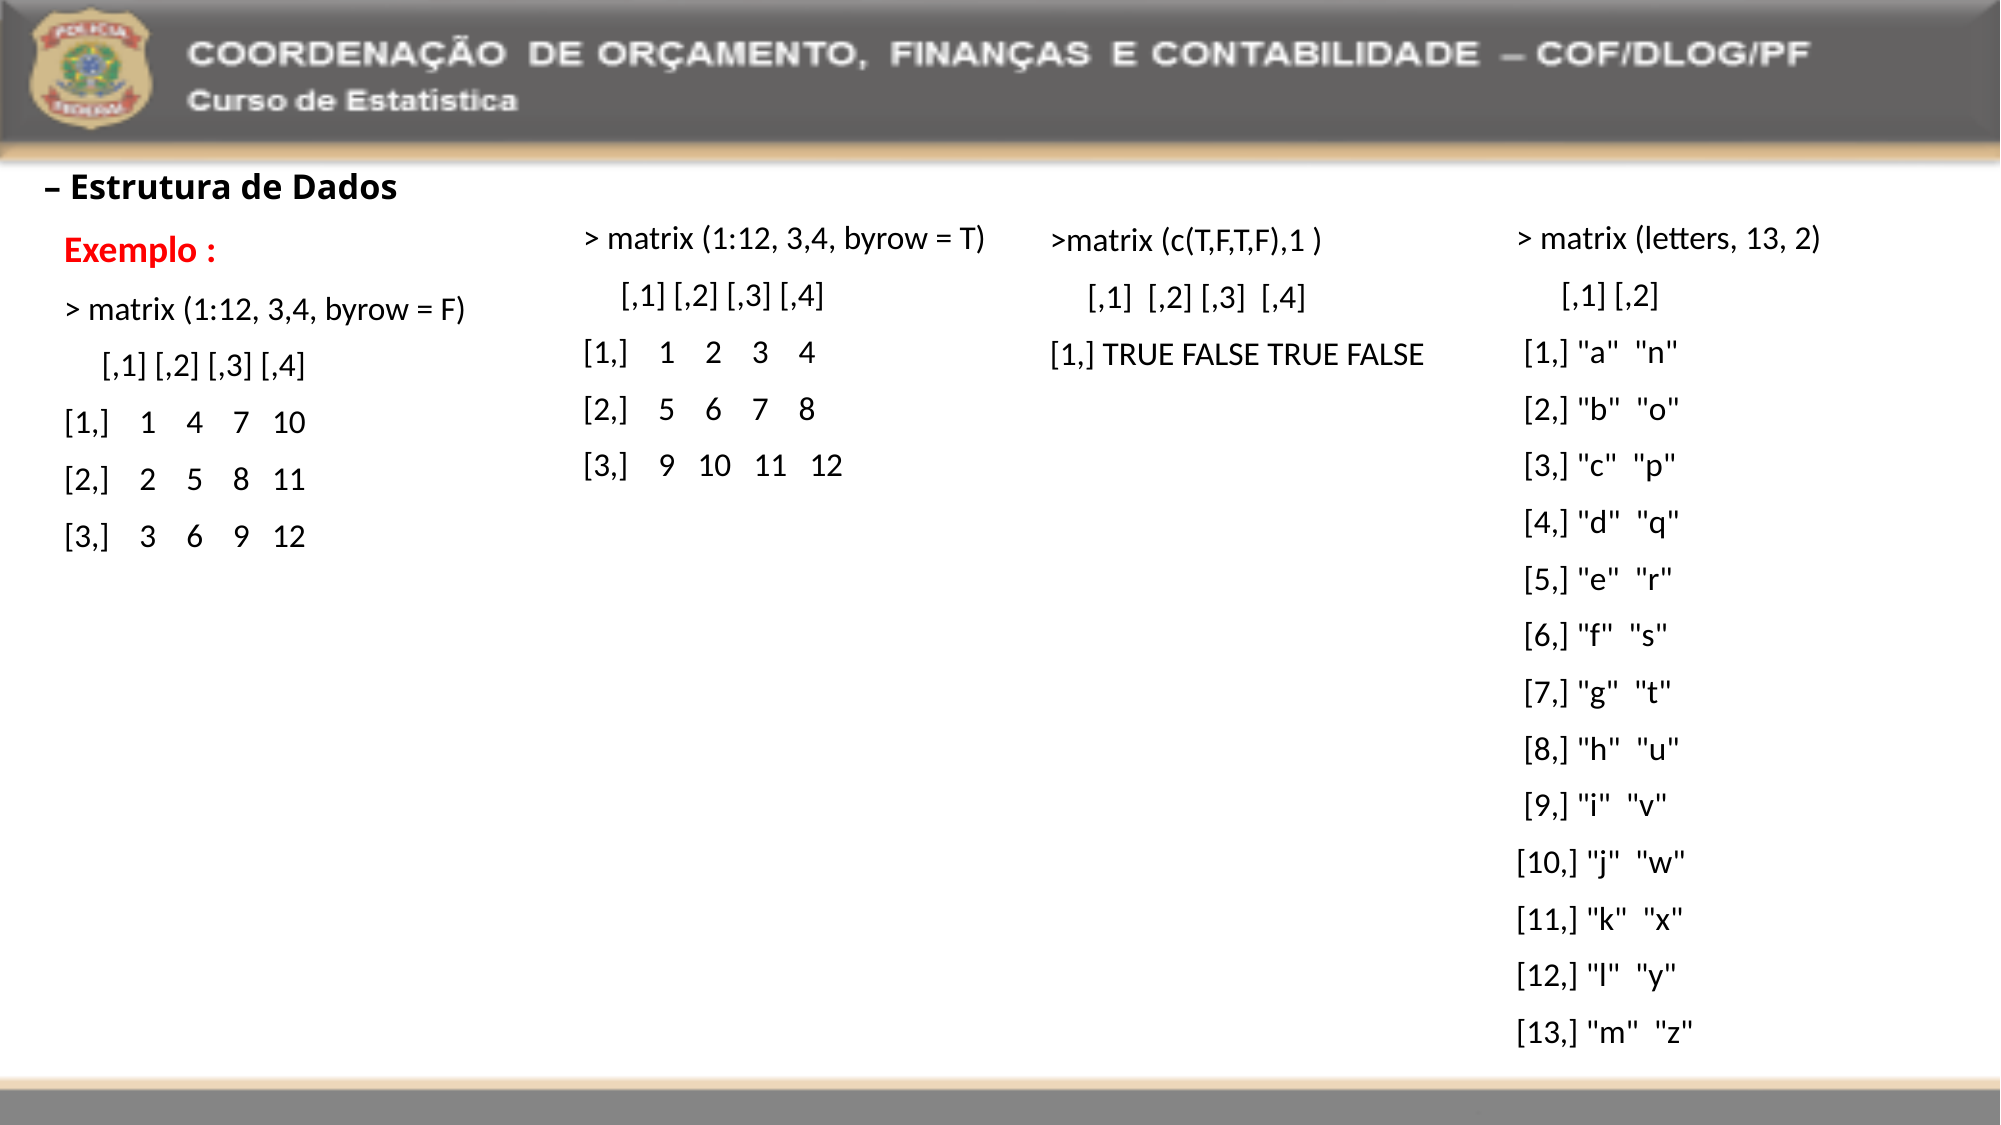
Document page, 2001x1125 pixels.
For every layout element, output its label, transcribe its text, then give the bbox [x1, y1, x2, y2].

list > matrix (1:12, 3,4, byrow = T) [,1] [,2] [,3] [,4] [1,] 1 2 3 4 [2,] 5 6 7 8 [3,] 9 10 11 12 [568, 213, 1015, 1087]
list Exemplo : > matrix (1:12, 3,4, byrow = F) [,1] [,2] [,3] [,4] [1,] 1 4 7 10 [2,] 2 5 8 11 [3,] 3 6 9 12 [49, 222, 548, 649]
list >matrix (c(T,F,T,F),1 ) [,1] [,2] [,3] [,4] [1,] TRUE FALSE TRUE FALSE [1034, 215, 1450, 1089]
list > matrix (letters, 13, 2) [,1] [,2] [1,] "a" "n" [2,] "b" "o" [3,] "c" "p" [4,] "d" "q" [5,] "e" "r" [6,] "f" "s" [7,] "g" "t" [8,] "h" "u" [9,] "i" "v" [10,] "j" "w" [11,] "k" "x" [12,] "l" "y" [13,] "m" "z" [1501, 213, 2000, 1125]
text_box – Estrutura de Dados [28, 157, 1894, 214]
